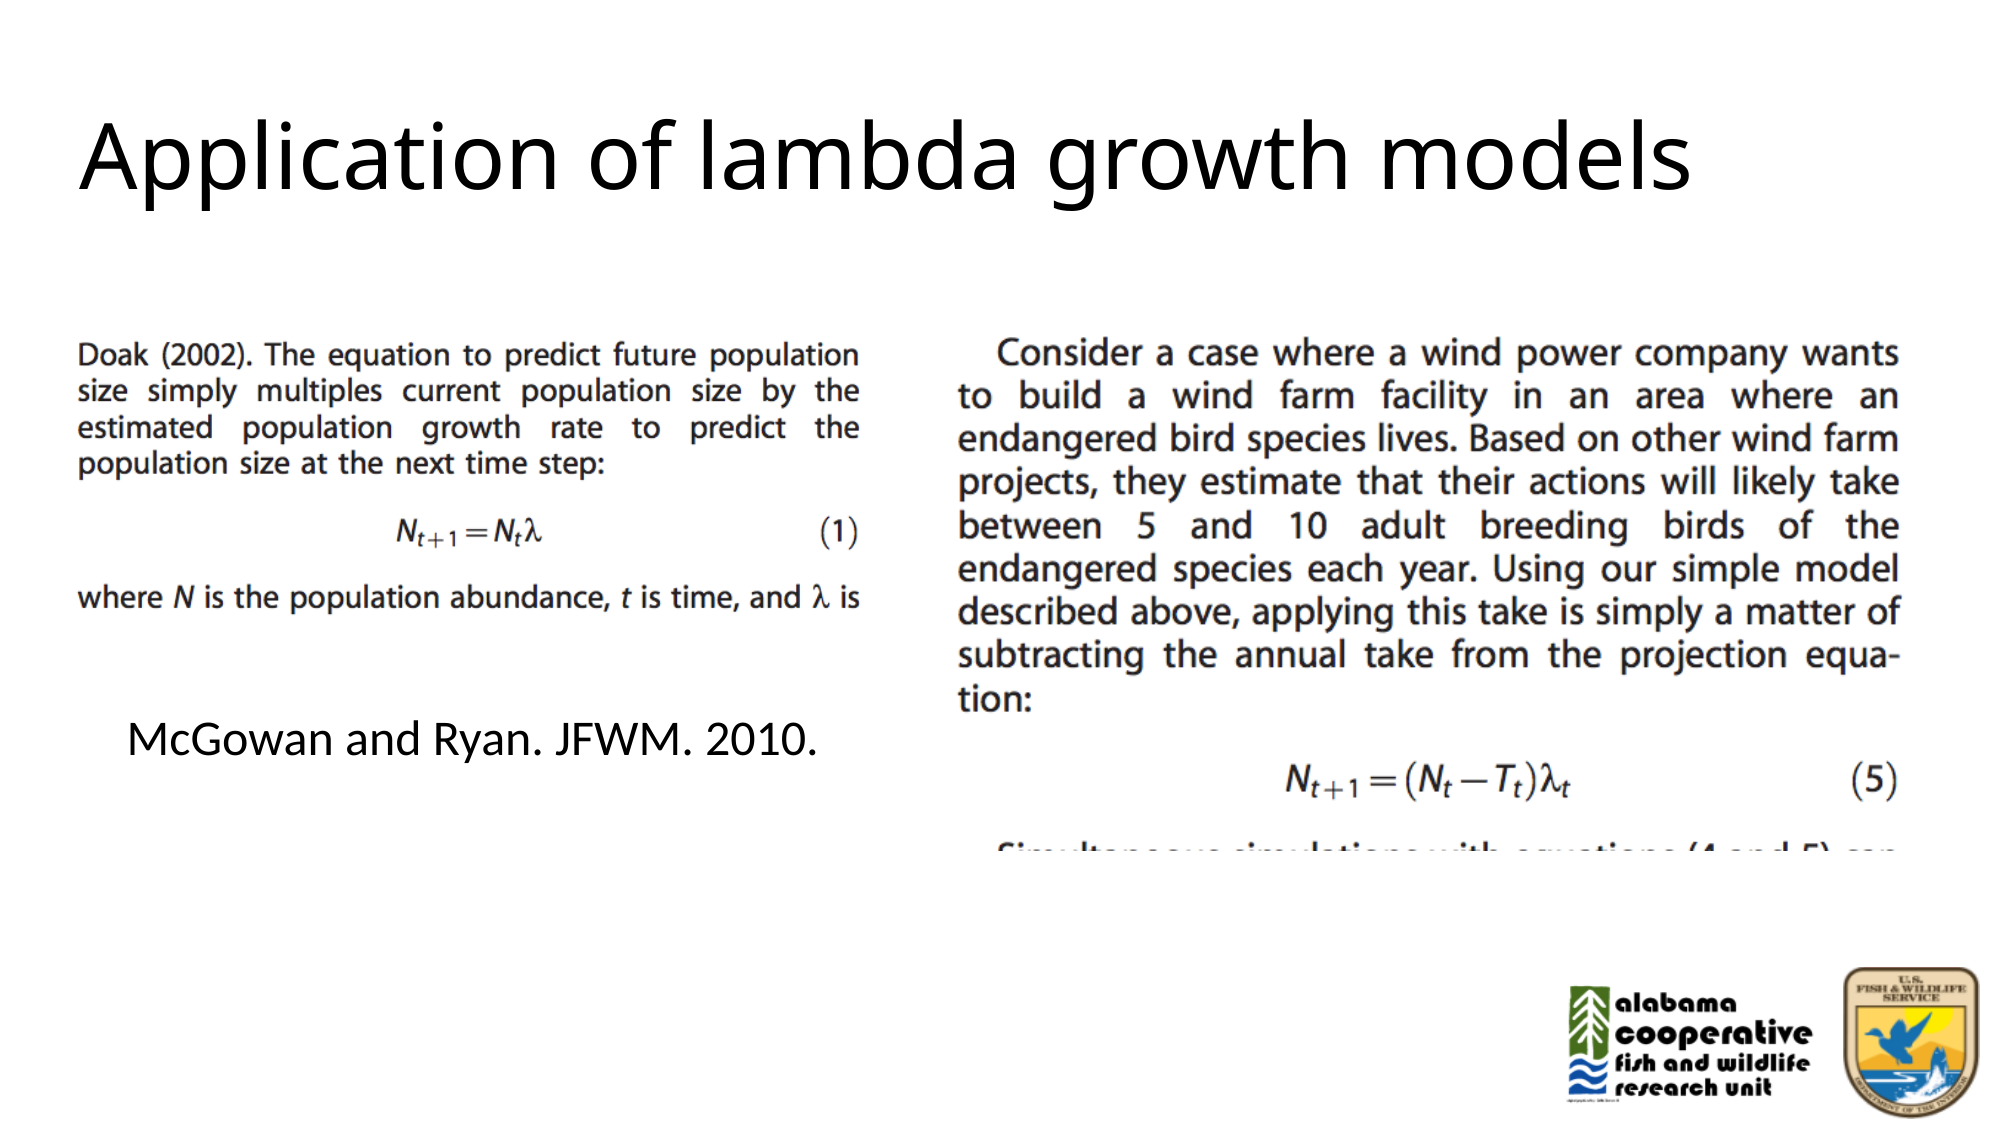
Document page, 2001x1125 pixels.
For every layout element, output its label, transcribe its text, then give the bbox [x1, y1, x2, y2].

picture [1551, 973, 1834, 1119]
picture [44, 336, 1955, 851]
text_box McGowan and Ryan. JFWM. 2010. [106, 685, 796, 826]
picture [1842, 966, 1980, 1119]
title Application of lambda growth models [68, 97, 1932, 223]
